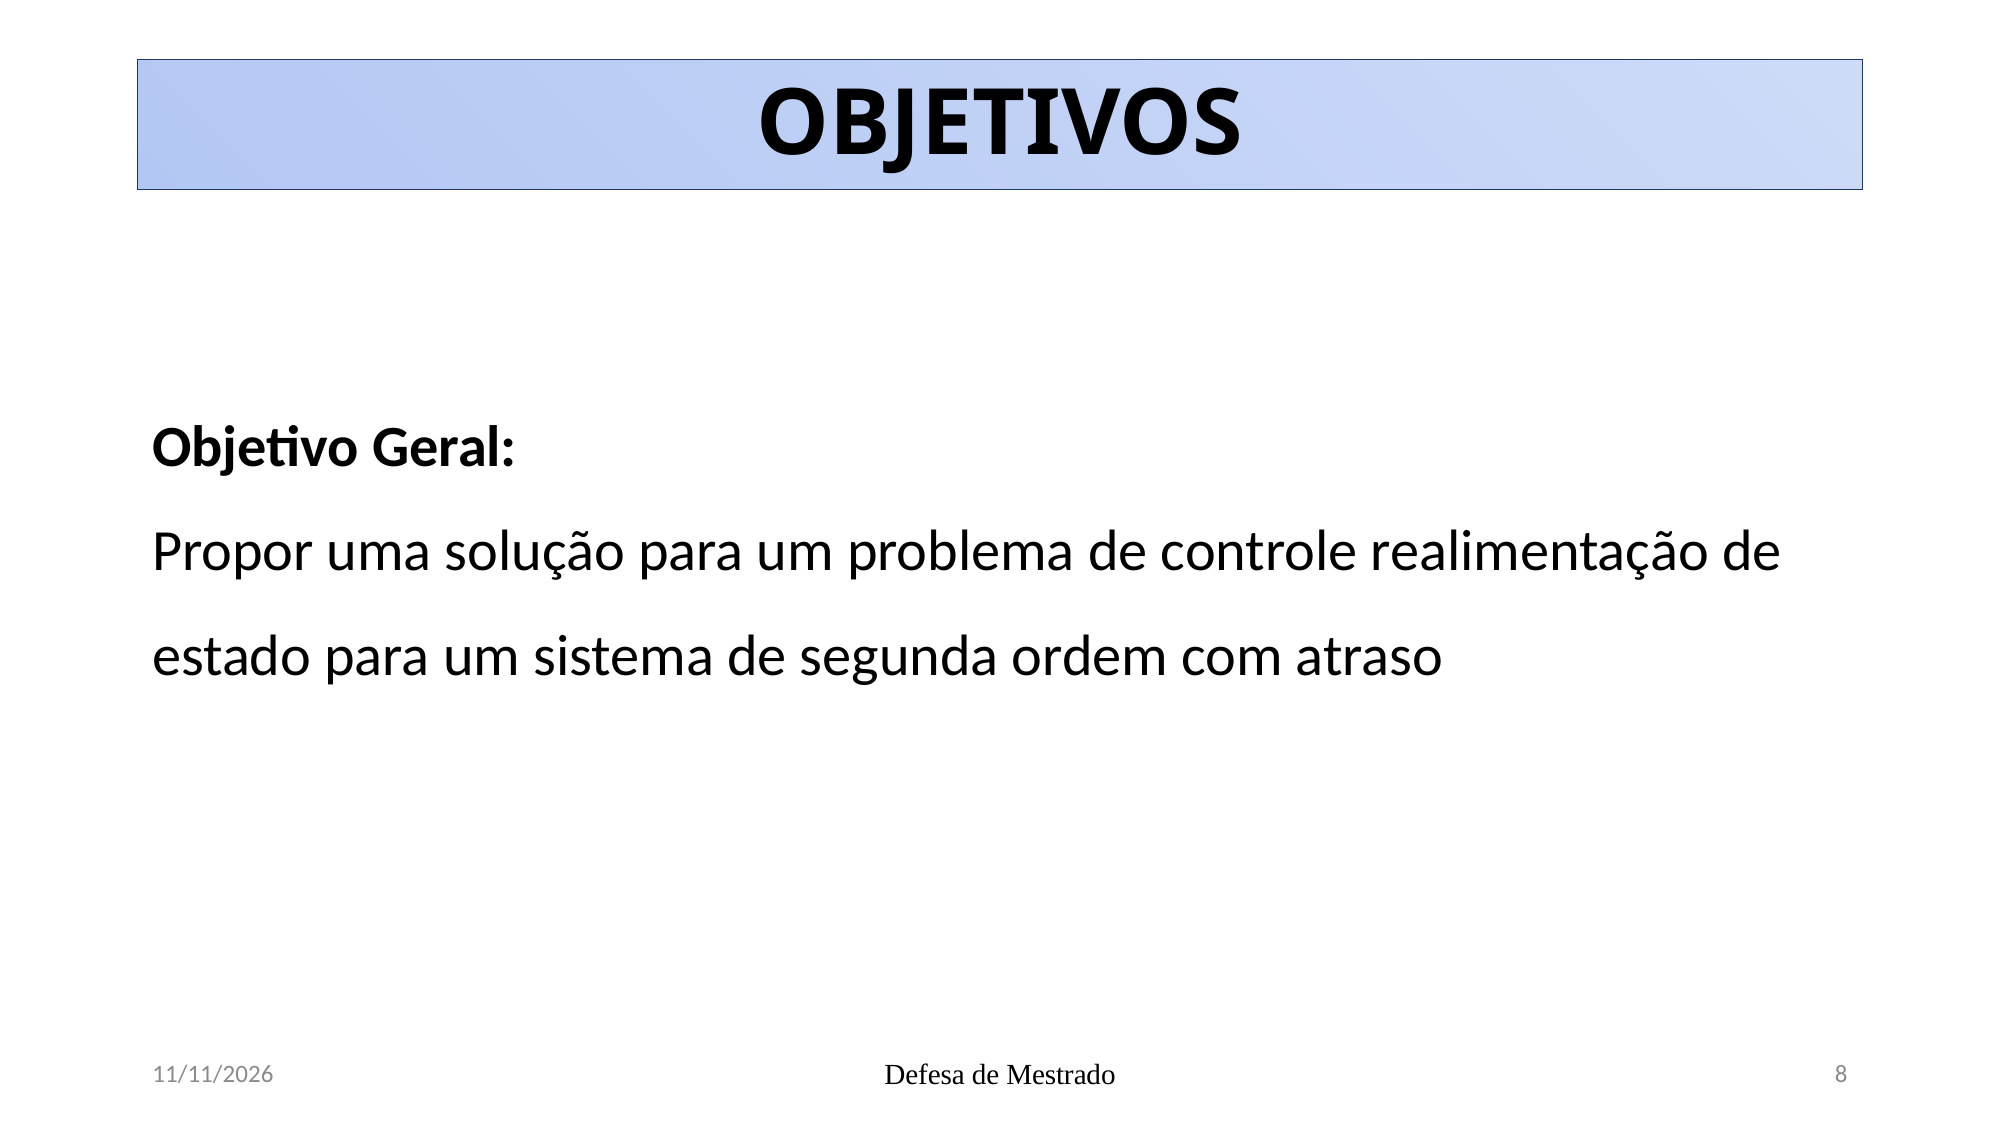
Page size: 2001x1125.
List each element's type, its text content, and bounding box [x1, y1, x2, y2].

slide_number 8 [1412, 1042, 1863, 1103]
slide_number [137, 1042, 588, 1103]
footer Defesa de Mestrado [662, 1042, 1338, 1103]
title OBJETIVOS [137, 59, 1863, 190]
text_box Objetivo Geral: Propor uma solução para um problema de controle realimentação de estado para um sistema de segunda ordem com atraso [137, 365, 1863, 763]
